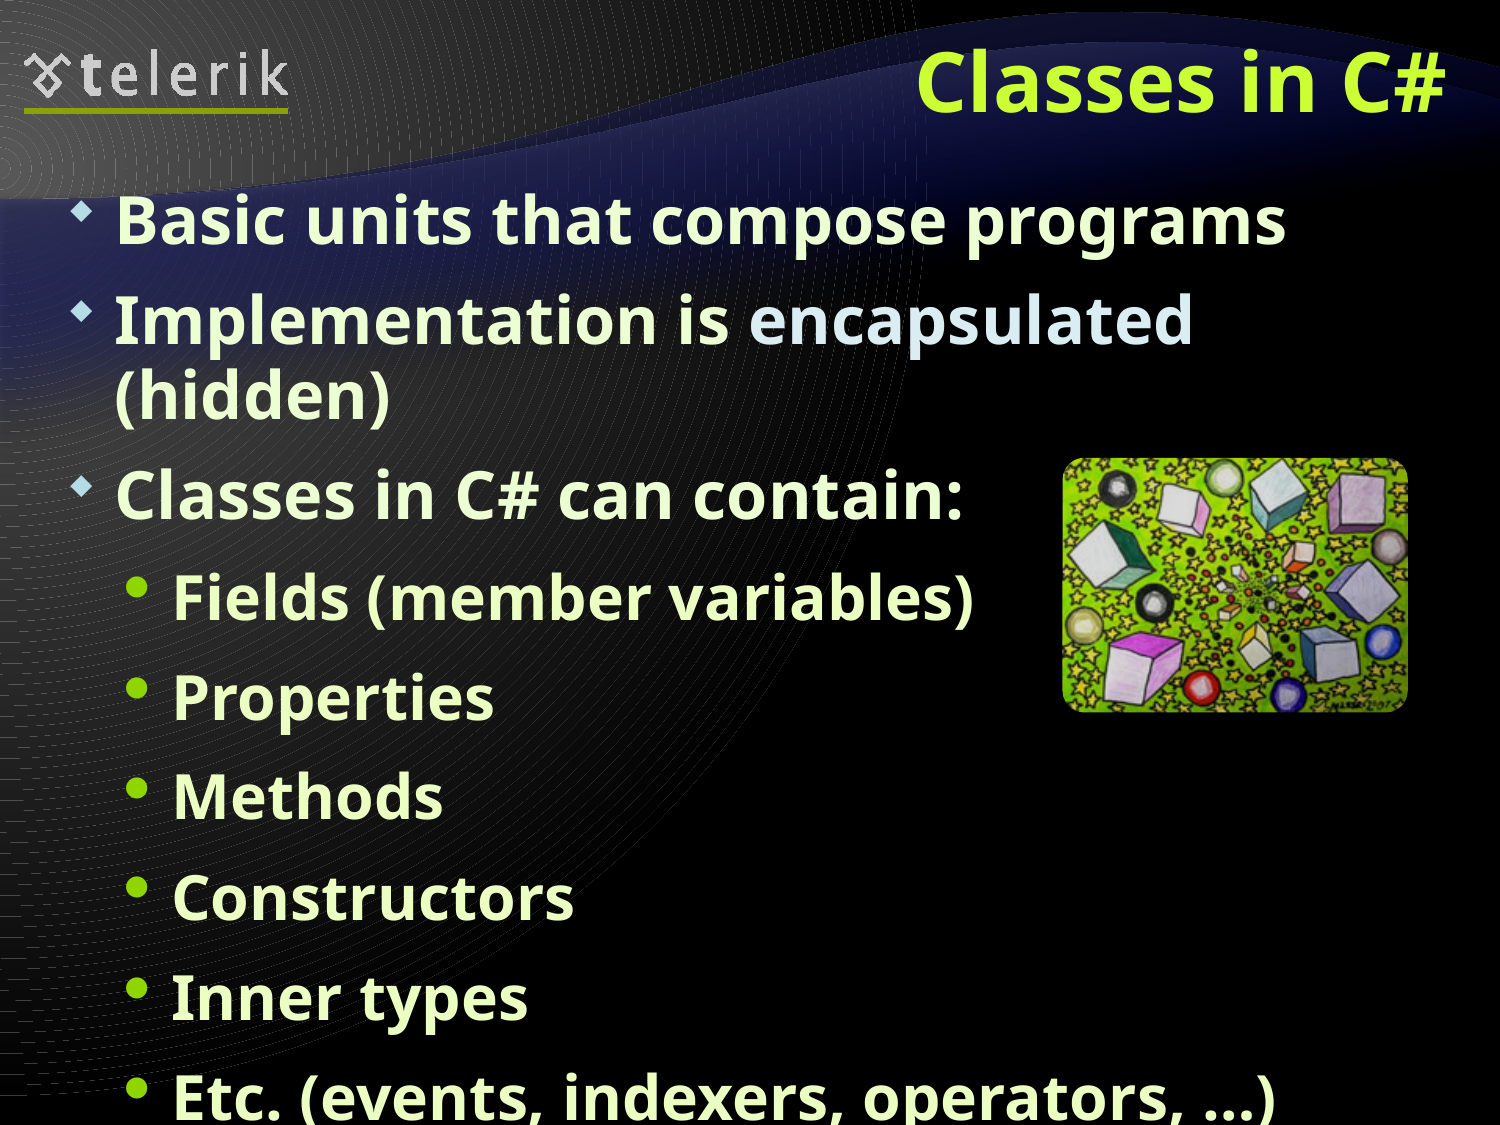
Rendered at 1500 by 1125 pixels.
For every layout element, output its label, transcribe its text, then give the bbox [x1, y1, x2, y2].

title Classes in C# [300, 12, 1463, 163]
picture [24, 49, 288, 114]
picture [1062, 457, 1409, 713]
list Basic units that compose programs Implementation is encapsulated (hidden) Classes in C# can contain: Fields (member variables) Properties Methods Constructors Inner types Etc. (events, indexers, operators, …) [53, 174, 1447, 1083]
